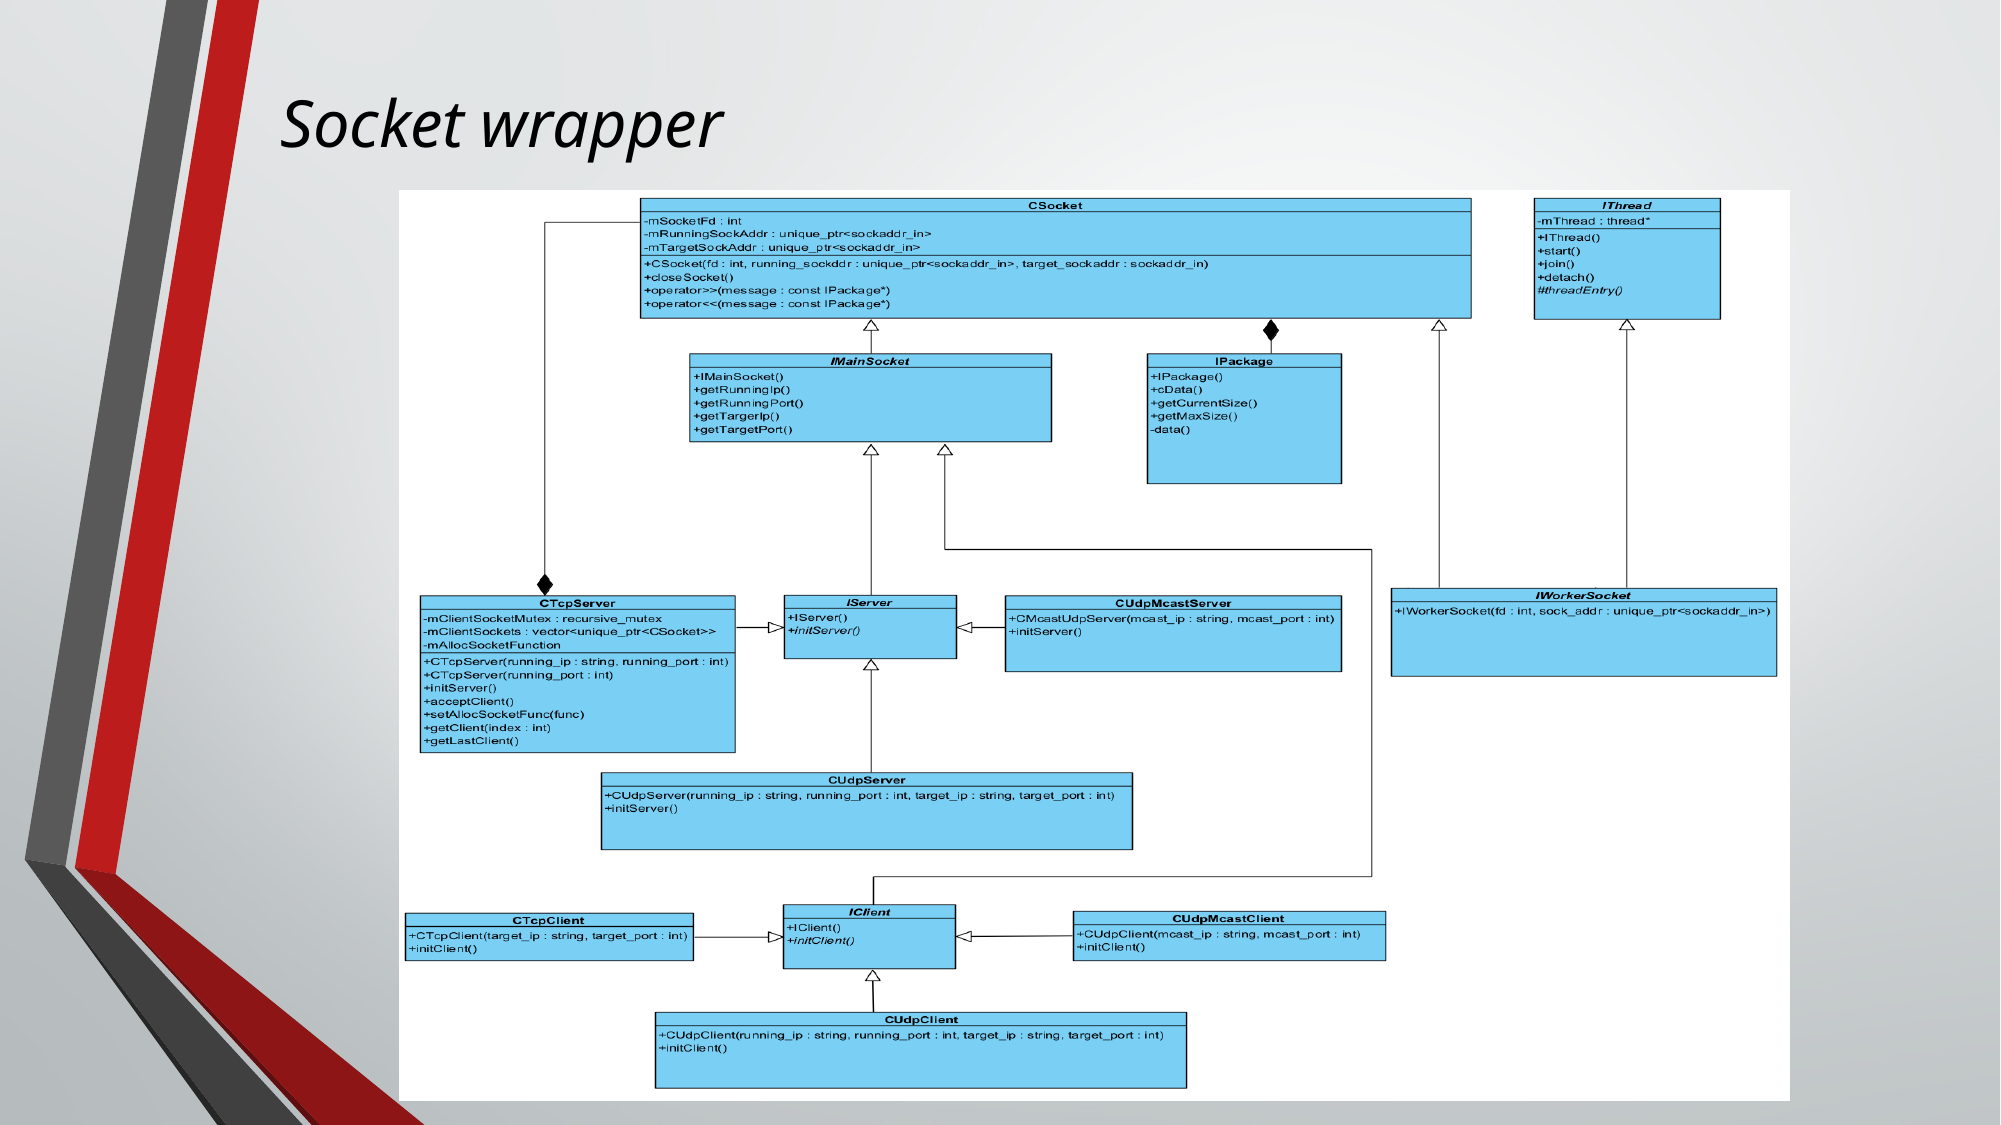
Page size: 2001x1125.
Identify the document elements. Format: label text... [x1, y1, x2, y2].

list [398, 190, 1790, 1102]
title Socket wrapper [265, 51, 839, 191]
